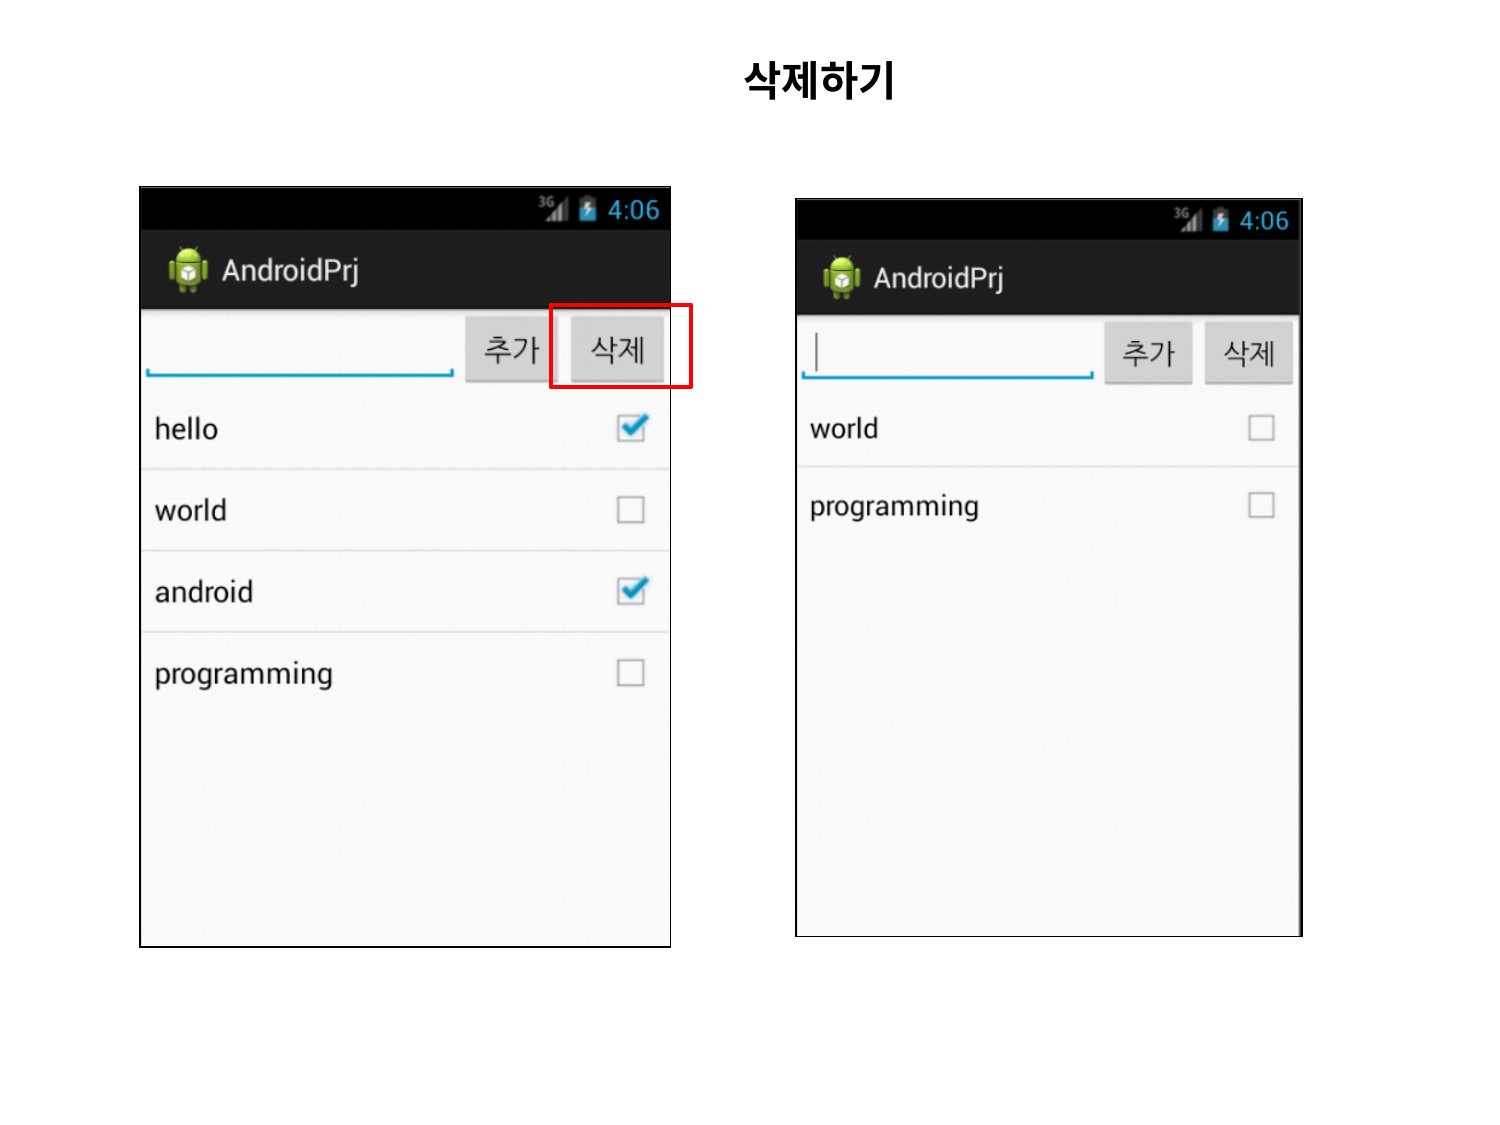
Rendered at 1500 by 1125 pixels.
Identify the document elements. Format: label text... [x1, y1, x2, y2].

picture [140, 187, 670, 947]
text_box 삭제하기 [398, 46, 1243, 112]
picture [796, 198, 1302, 937]
text_box [675, 303, 693, 389]
